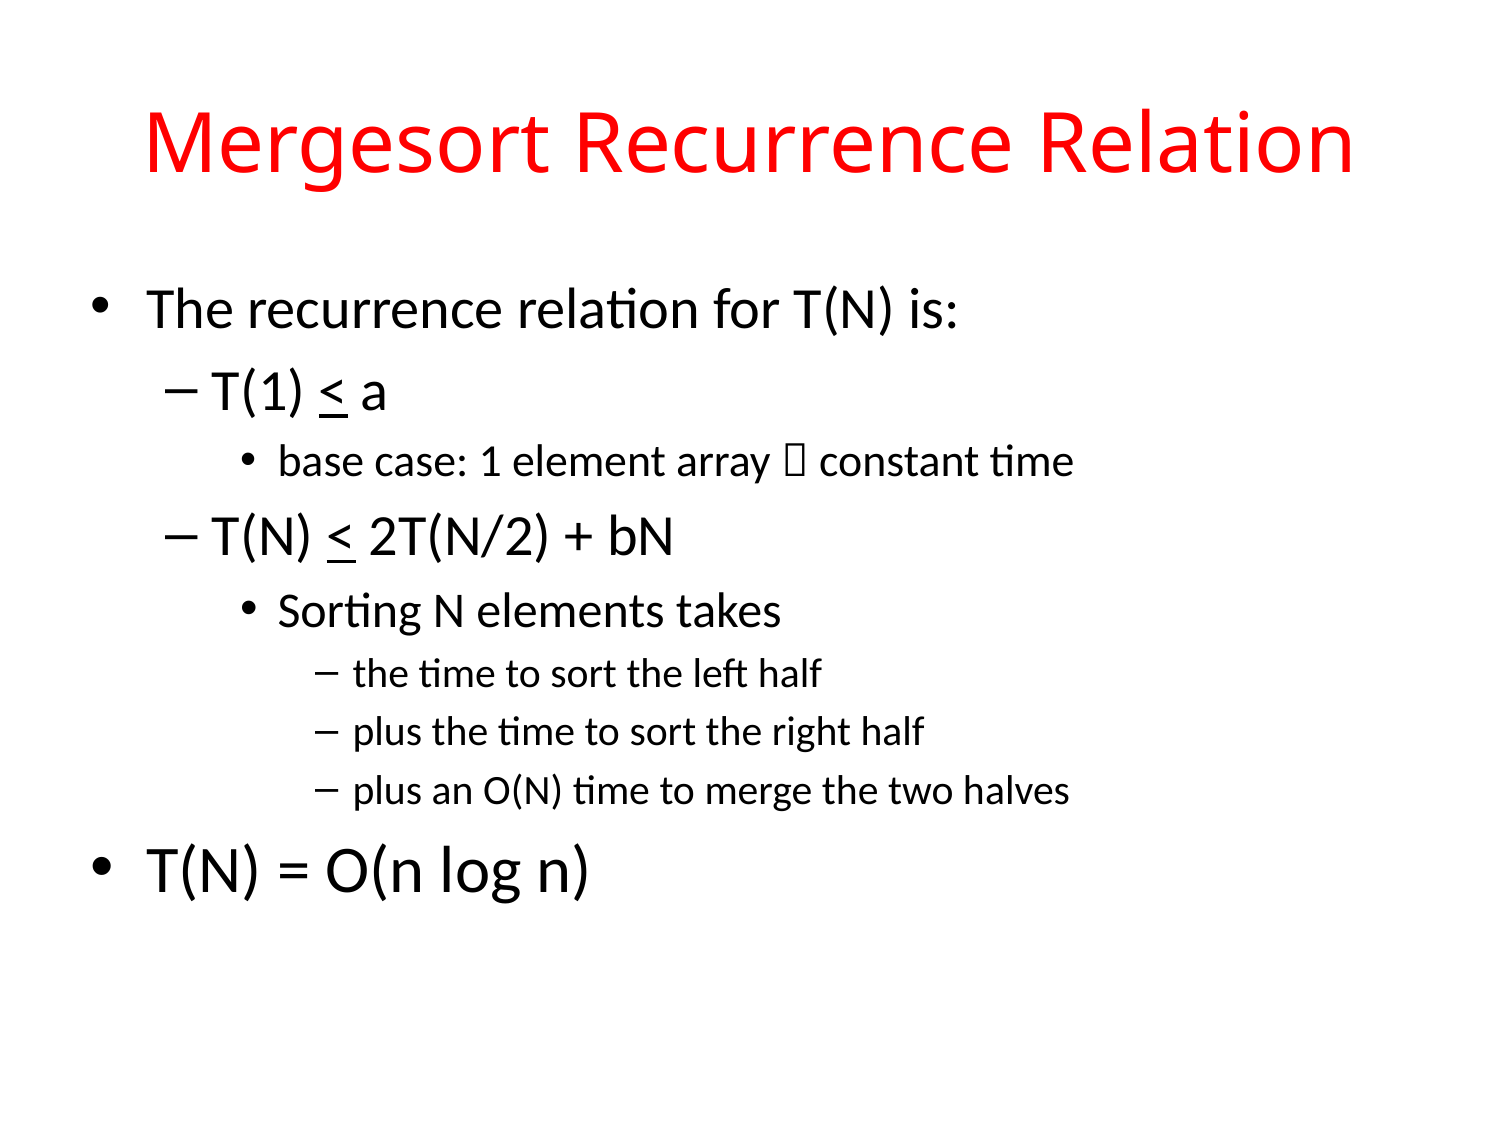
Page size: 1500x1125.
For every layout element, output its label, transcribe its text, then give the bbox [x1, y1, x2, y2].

title Mergesort Recurrence Relation [74, 44, 1426, 233]
list The recurrence relation for T(N) is: T(1) < a base case: 1 element array  constant time T(N) < 2T(N/2) + bN Sorting N elements takes the time to sort the left half plus the time to sort the right half plus an O(N) time to merge the two halves T(N) = O(n log n) [74, 262, 1426, 1006]
